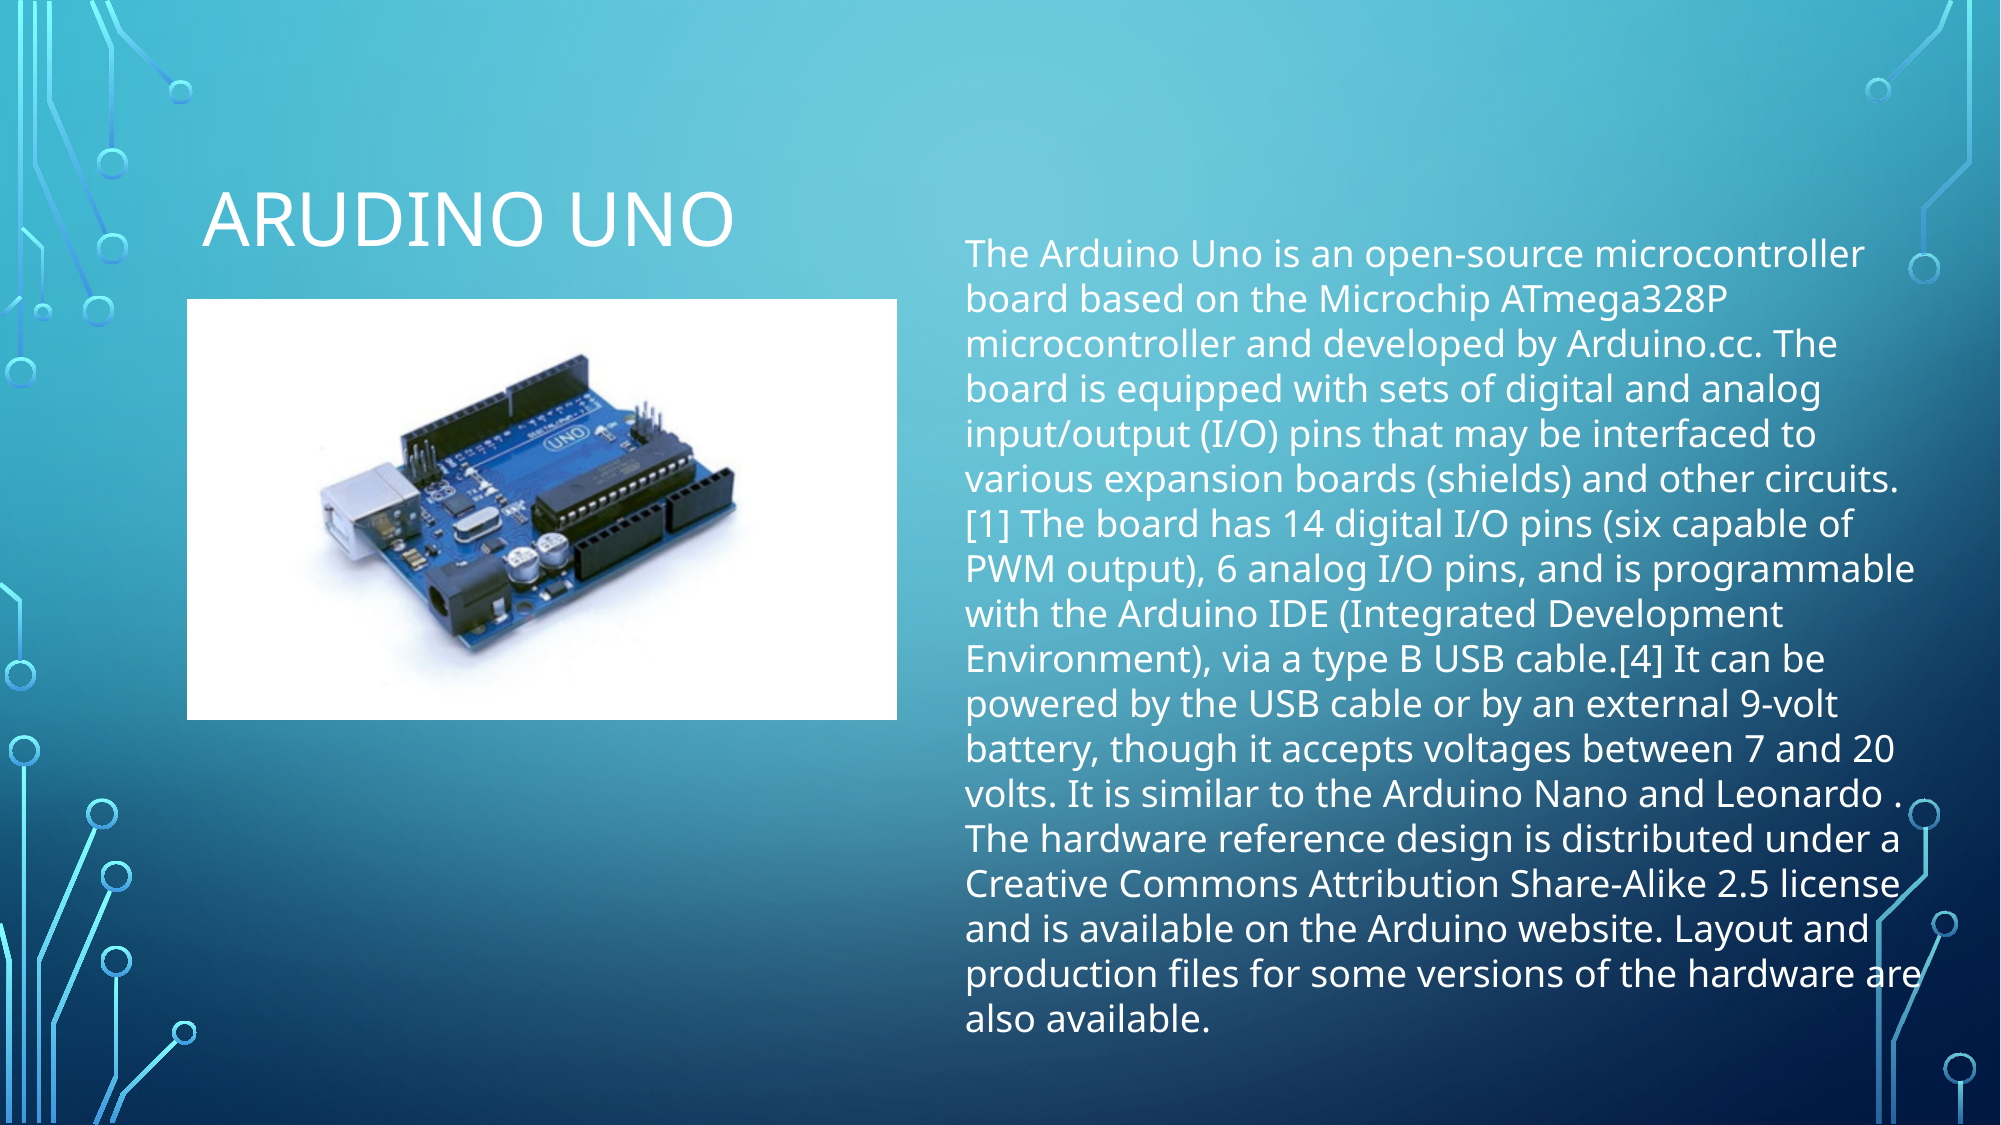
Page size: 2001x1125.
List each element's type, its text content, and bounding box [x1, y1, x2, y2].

text_box The Arduino Uno is an open-source microcontroller board based on the Microchip ATmega328P microcontroller and developed by Arduino.cc. The board is equipped with sets of digital and analog input/output (I/O) pins that may be interfaced to various expansion boards (shields) and other circuits.[1] The board has 14 digital I/O pins (six capable of PWM output), 6 analog I/O pins, and is programmable with the Arduino IDE (Integrated Development Environment), via a type B USB cable.[4] It can be powered by the USB cable or by an external 9-volt battery, though it accepts voltages between 7 and 20 volts. It is similar to the Arduino Nano and Leonardo . The hardware reference design is distributed under a Creative Commons Attribution Share-Alike 2.5 license and is available on the Arduino website. Layout and production files for some versions of the hardware are also available. [950, 222, 1950, 1048]
title ARUDINO UNO [187, 101, 1813, 344]
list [186, 299, 897, 720]
